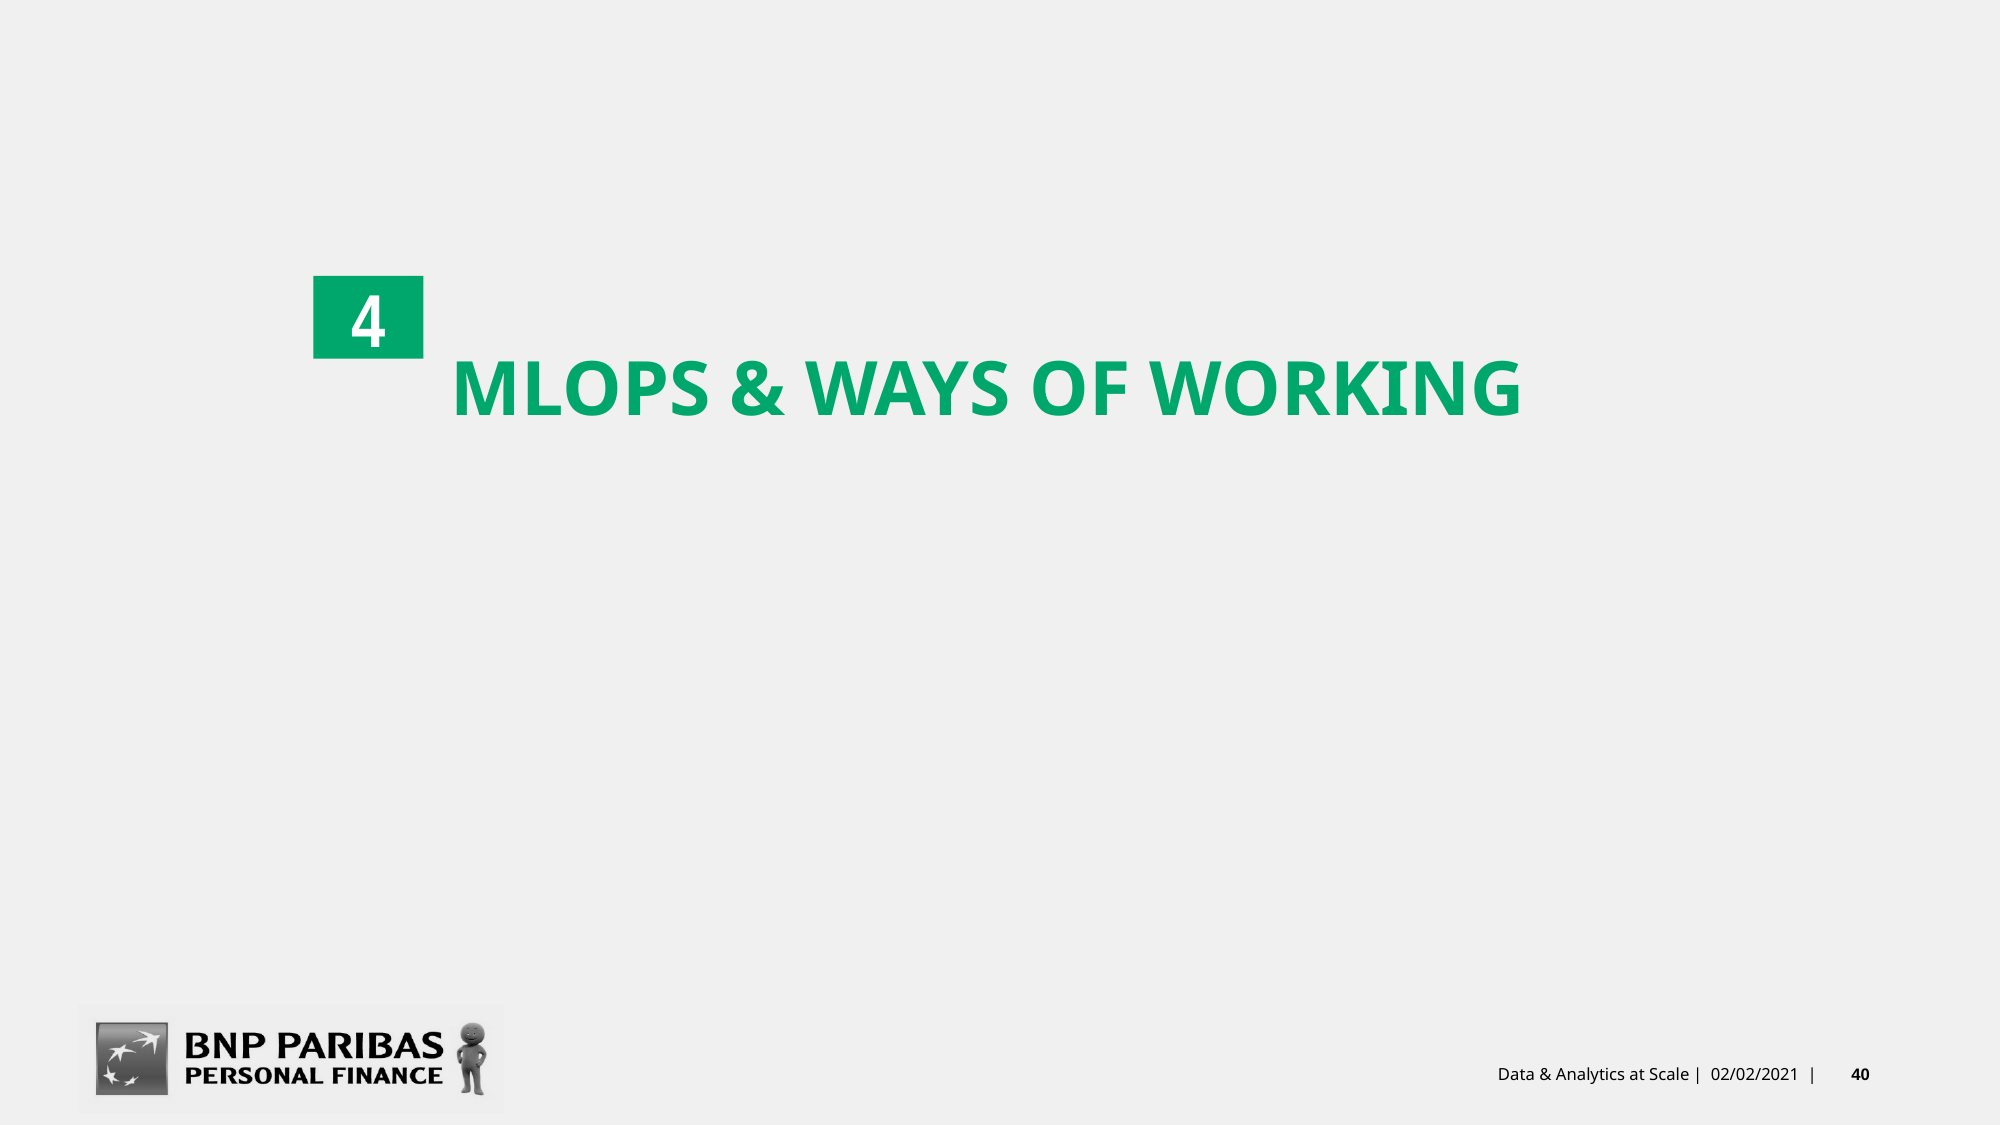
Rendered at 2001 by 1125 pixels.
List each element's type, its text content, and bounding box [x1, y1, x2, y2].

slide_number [1691, 1058, 1833, 1089]
title MLOps & WAYS OF WORKING [450, 354, 1804, 823]
footer Data & Analytics at Scale [917, 1058, 1691, 1089]
picture [78, 1004, 505, 1113]
slide_number 40 [1833, 1058, 1871, 1089]
subtitle 4 [313, 275, 424, 359]
